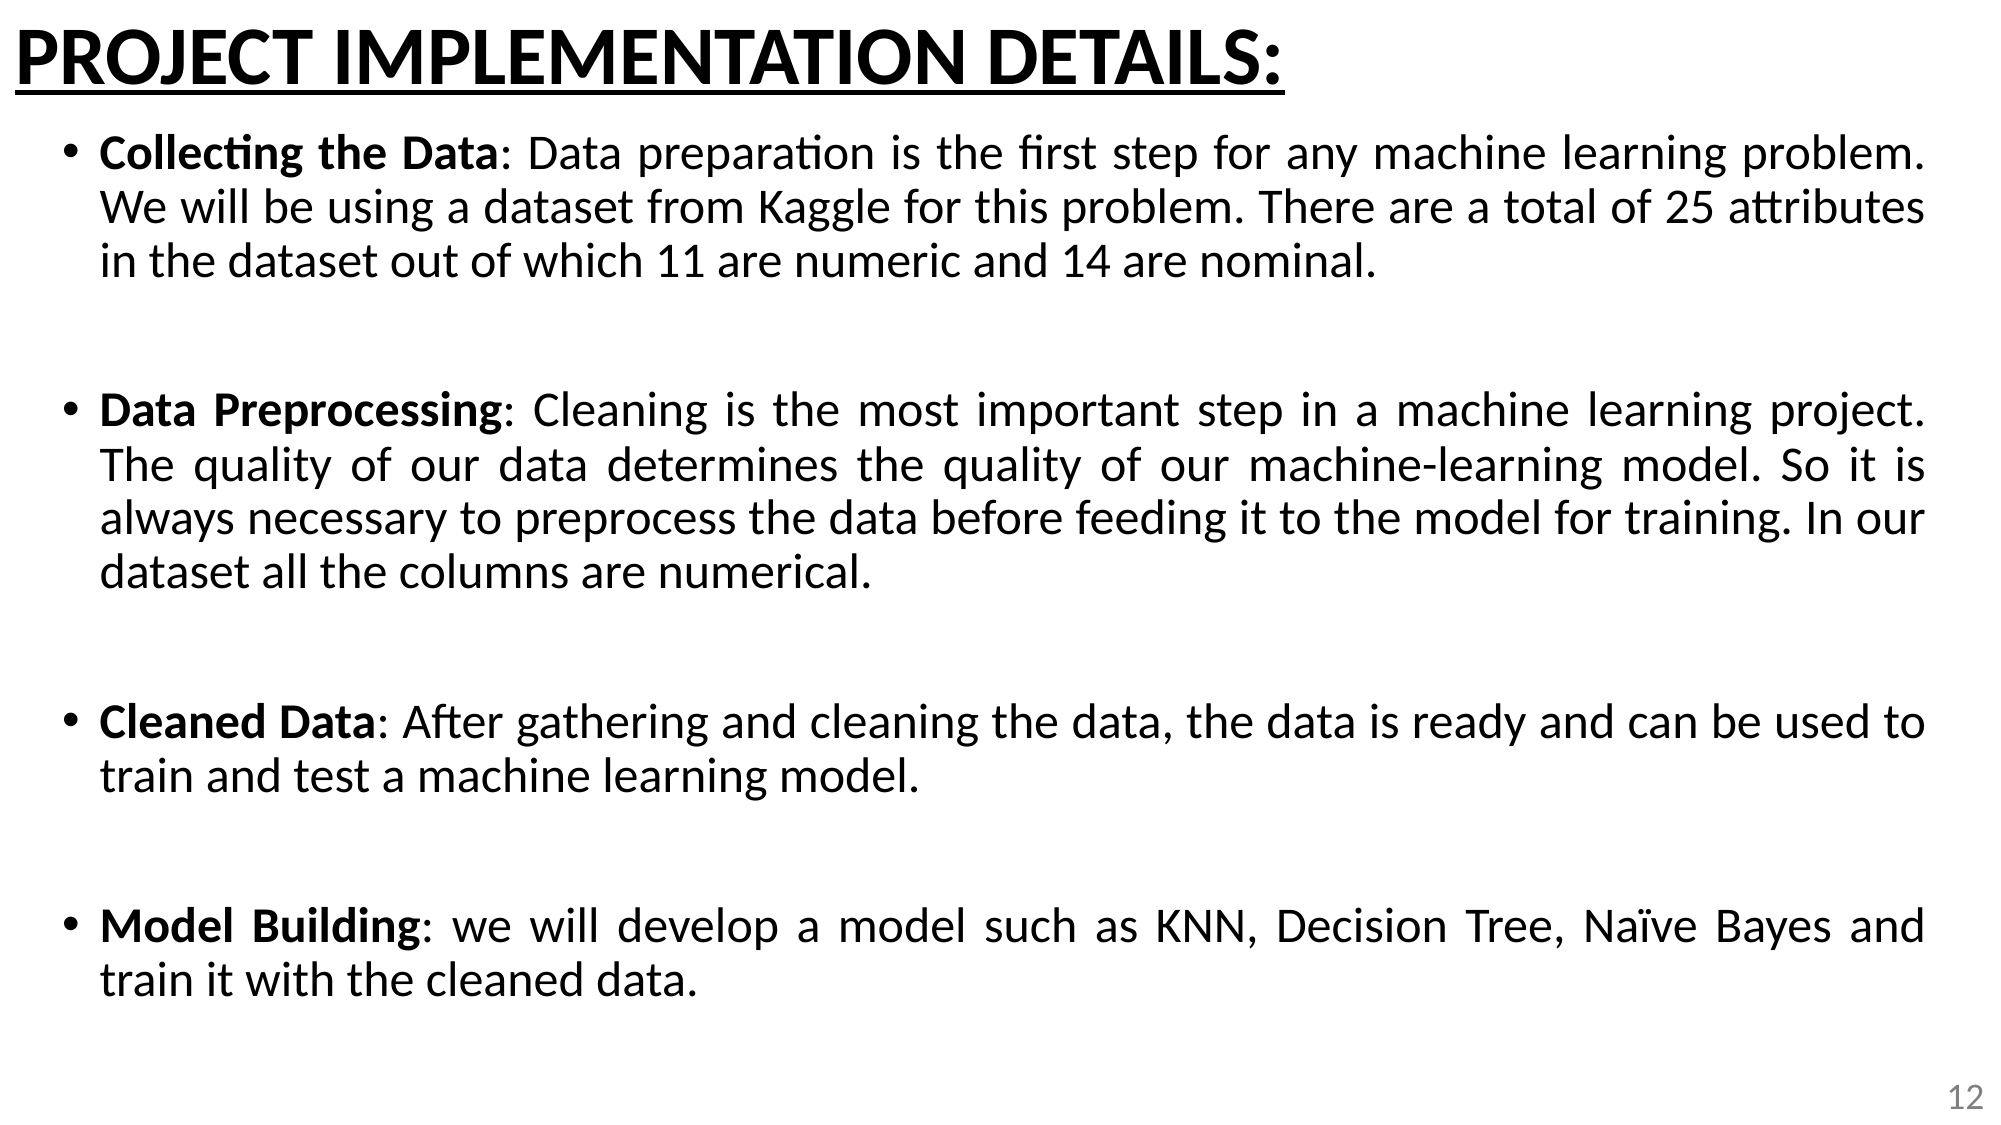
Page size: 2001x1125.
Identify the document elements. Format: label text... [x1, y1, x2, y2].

list Collecting the Data: Data preparation is the first step for any machine learning problem. We will be using a dataset from Kaggle for this problem. There are a total of 25 attributes in the dataset out of which 11 are numeric and 14 are nominal. Data Preprocessing: Cleaning is the most important step in a machine learning project. The quality of our data determines the quality of our machine-learning model. So it is always necessary to preprocess the data before feeding it to the model for training. In our dataset all the columns are numerical. Cleaned Data: After gathering and cleaning the data, the data is ready and can be used to train and test a machine learning model. Model Building: we will develop a model such as KNN, Decision Tree, Naïve Bayes and train it with the cleaned data. [47, 118, 1943, 1088]
text_box 12 [1931, 1064, 2000, 1125]
title PROJECT IMPLEMENTATION DETAILS: [0, 0, 1725, 127]
